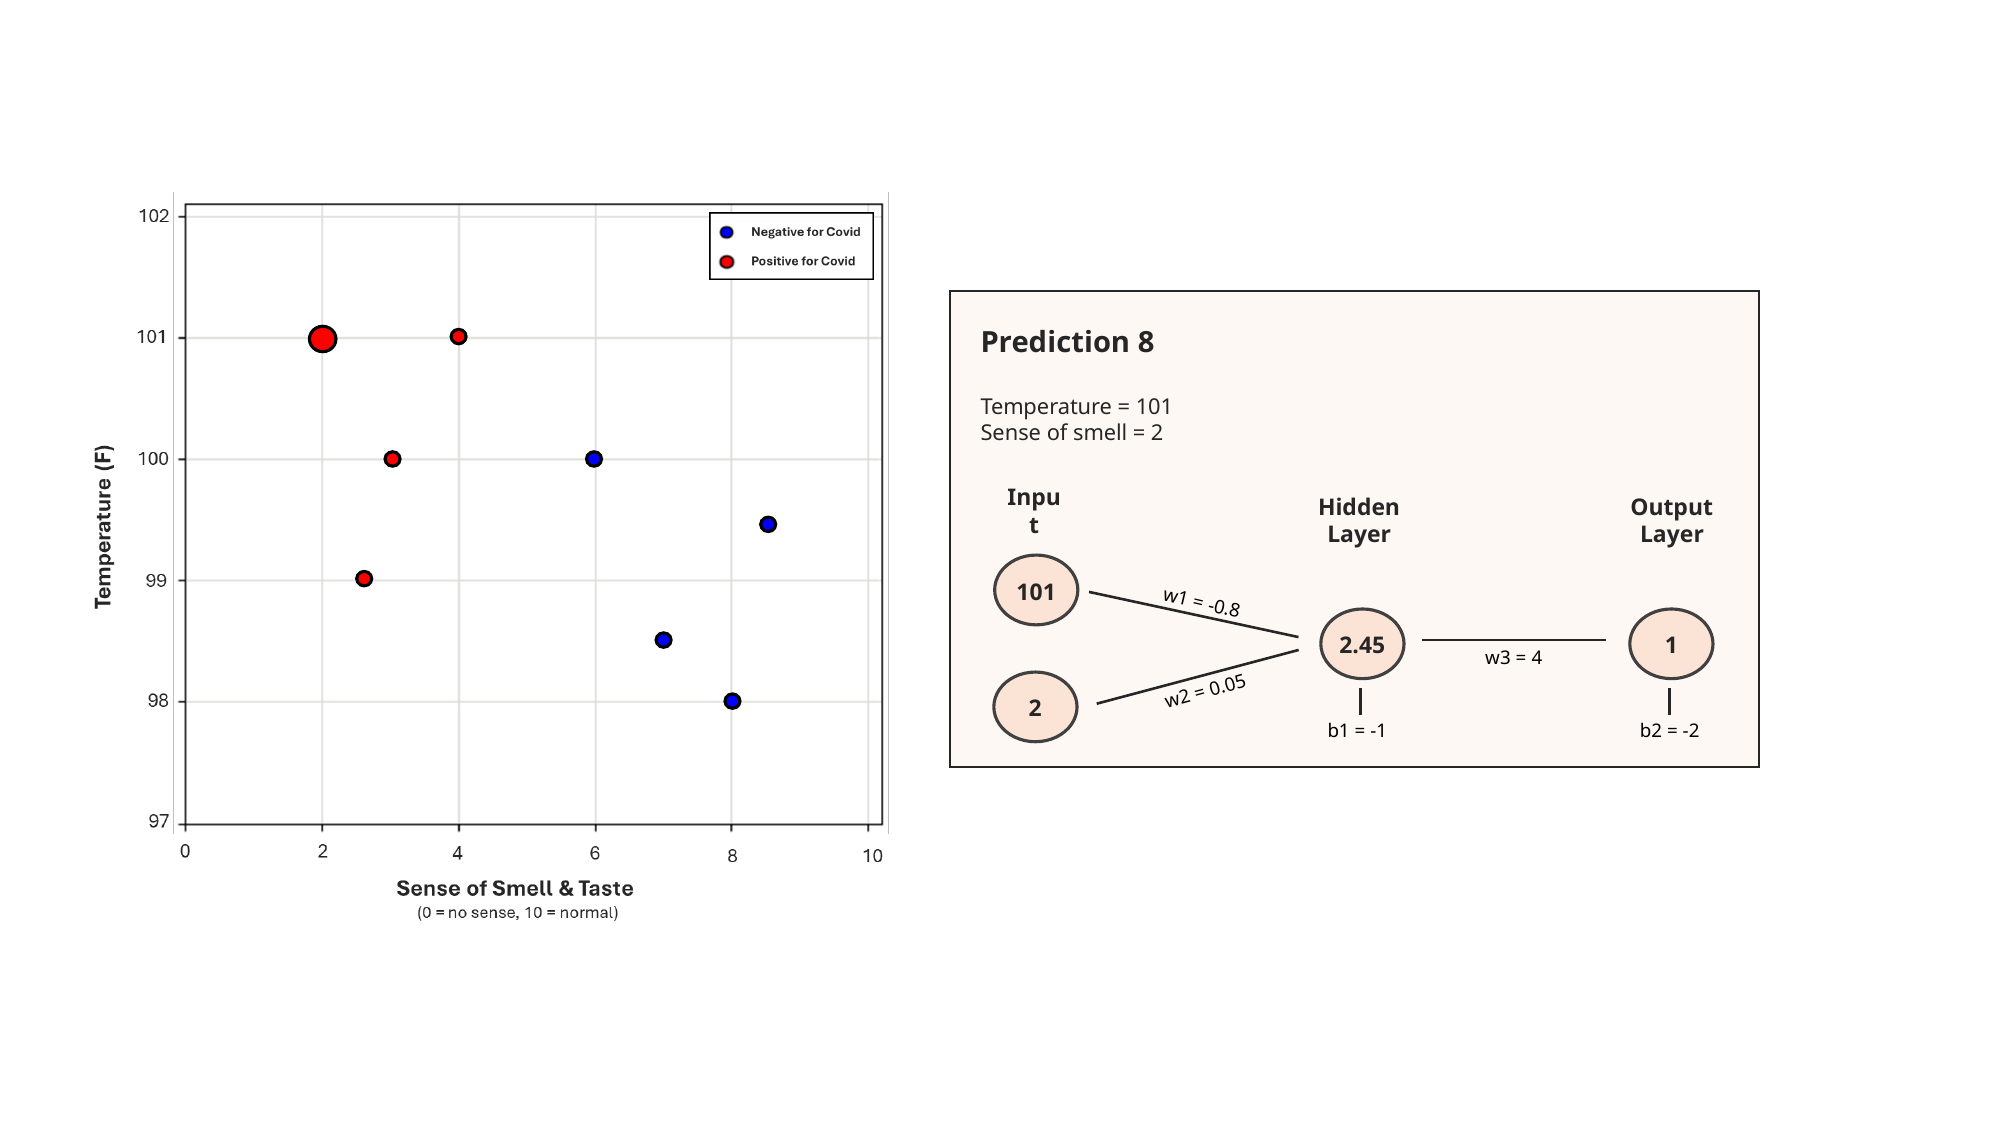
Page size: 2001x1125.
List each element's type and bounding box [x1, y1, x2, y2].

picture [81, 191, 895, 934]
text_box [949, 290, 1760, 768]
